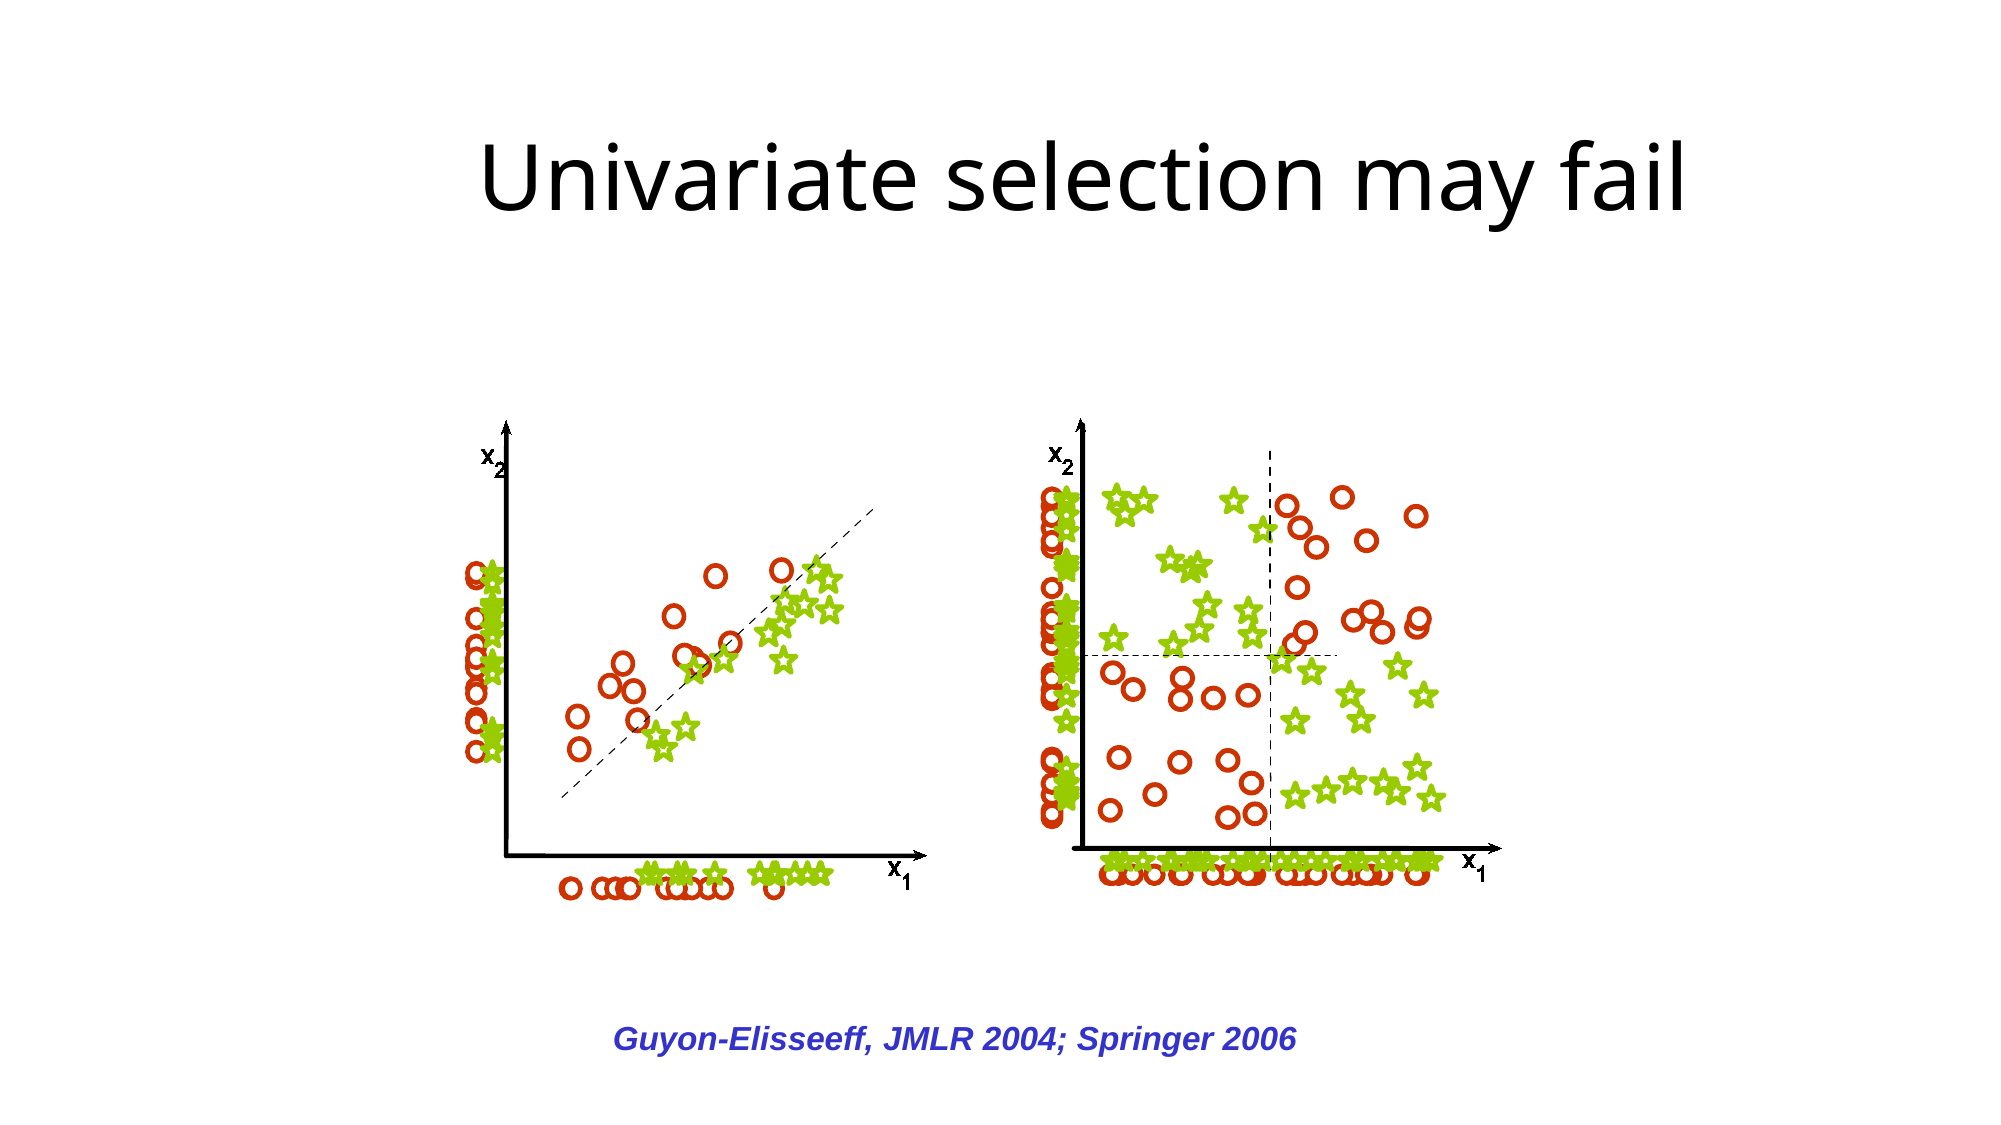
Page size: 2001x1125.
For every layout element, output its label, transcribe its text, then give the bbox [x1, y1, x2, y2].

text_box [467, 420, 927, 899]
text_box Guyon-Elisseeff, JMLR 2004; Springer 2006 [598, 1009, 1330, 1065]
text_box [1042, 418, 1502, 884]
title Univariate selection may fail [462, 50, 1782, 238]
